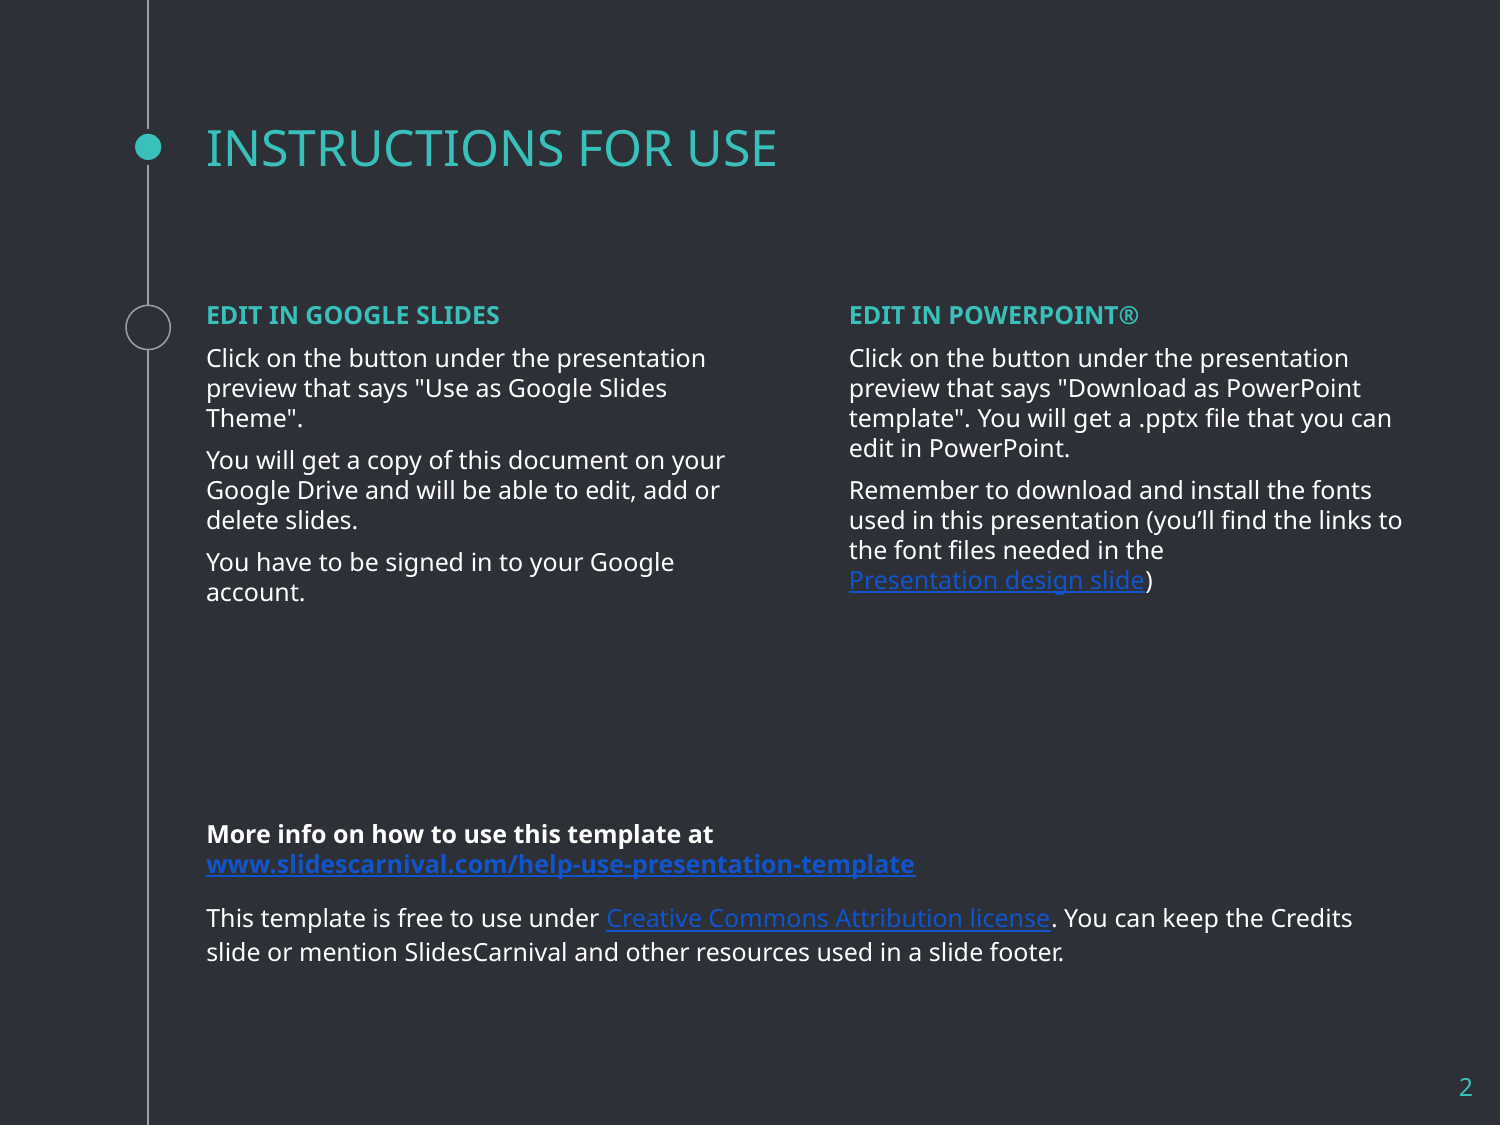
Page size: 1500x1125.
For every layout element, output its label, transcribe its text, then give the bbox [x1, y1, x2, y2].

text_box More info on how to use this template at www.slidescarnival.com/help-use-presentation-template This template is free to use under Creative Commons Attribution license. You can keep the Credits slide or mention SlidesCarnival and other resources used in a slide footer. [191, 803, 1425, 939]
slide_number ‹#› [1398, 1056, 1489, 1125]
title INSTRUCTIONS FOR USE [191, 115, 1317, 191]
text_box EDIT IN GOOGLE SLIDES Click on the button under the presentation preview that says "Use as Google Slides Theme". You will get a copy of this document on your Google Drive and will be able to edit, add or delete slides. You have to be signed in to your Google account. [191, 284, 758, 803]
text_box EDIT IN POWERPOINT® Click on the button under the presentation preview that says "Download as PowerPoint template". You will get a .pptx file that you can edit in PowerPoint. Remember to download and install the fonts used in this presentation (you’ll find the links to the font files needed in the Presentation design slide) [834, 284, 1425, 803]
